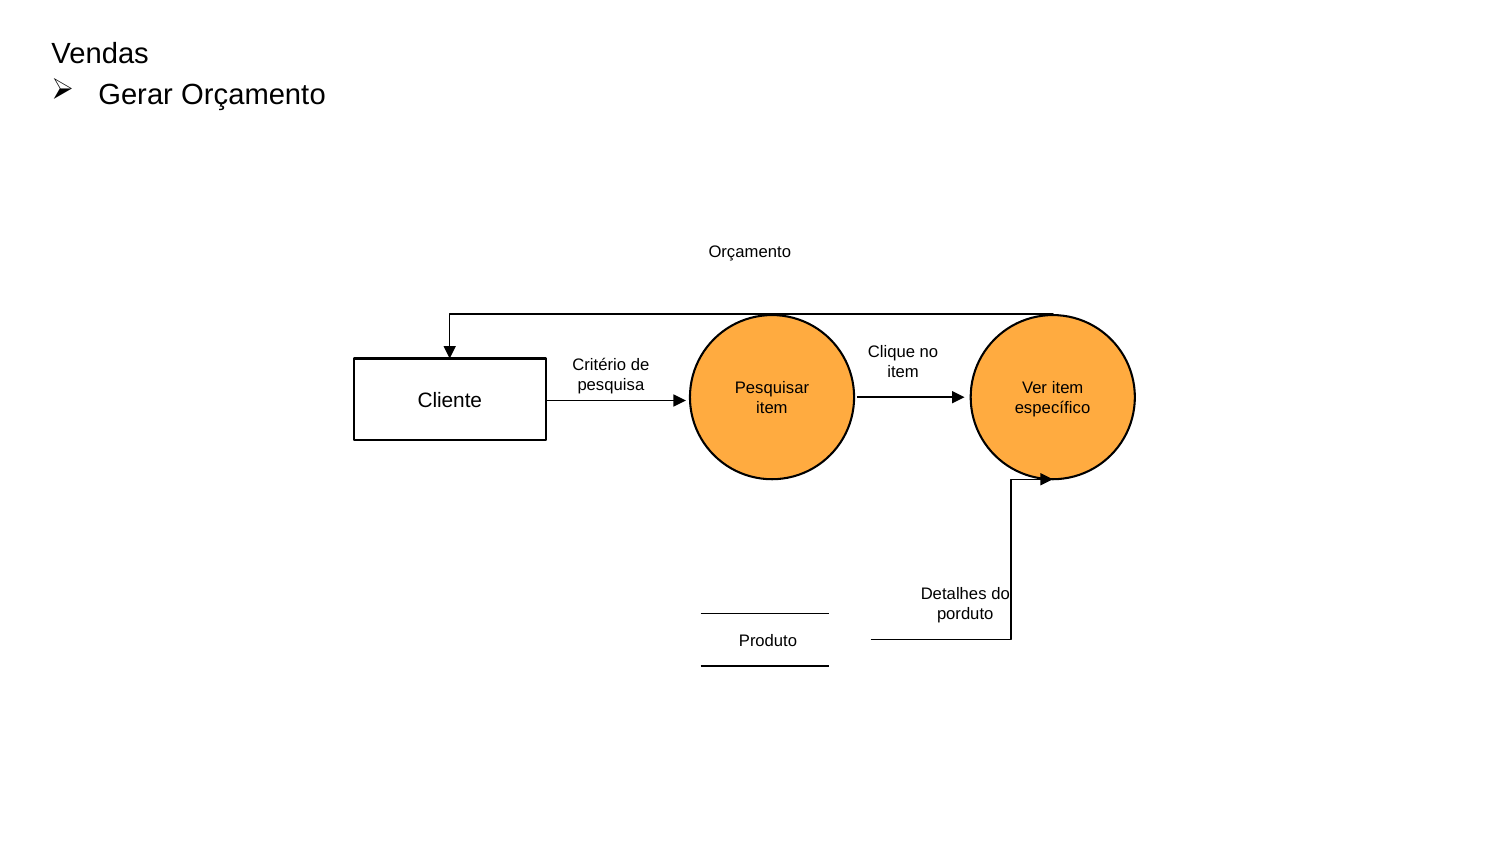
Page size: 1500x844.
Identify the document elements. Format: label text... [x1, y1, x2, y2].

text_box Vendas [36, 26, 313, 68]
text_box Pesquisar item [687, 328, 724, 467]
text_box Orçamento [778, 233, 815, 269]
text_box Critério de pesquisa [546, 346, 676, 400]
text_box Clique no item [838, 333, 968, 388]
text_box Orçamento [685, 233, 724, 269]
text_box Pesquisar item [778, 314, 857, 482]
text_box Produto [665, 622, 871, 657]
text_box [729, 34, 774, 639]
text_box Cliente [352, 356, 548, 442]
text_box Gerar Orçamento [36, 68, 570, 118]
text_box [870, 479, 1054, 641]
text_box Ver item específico [968, 313, 1137, 482]
